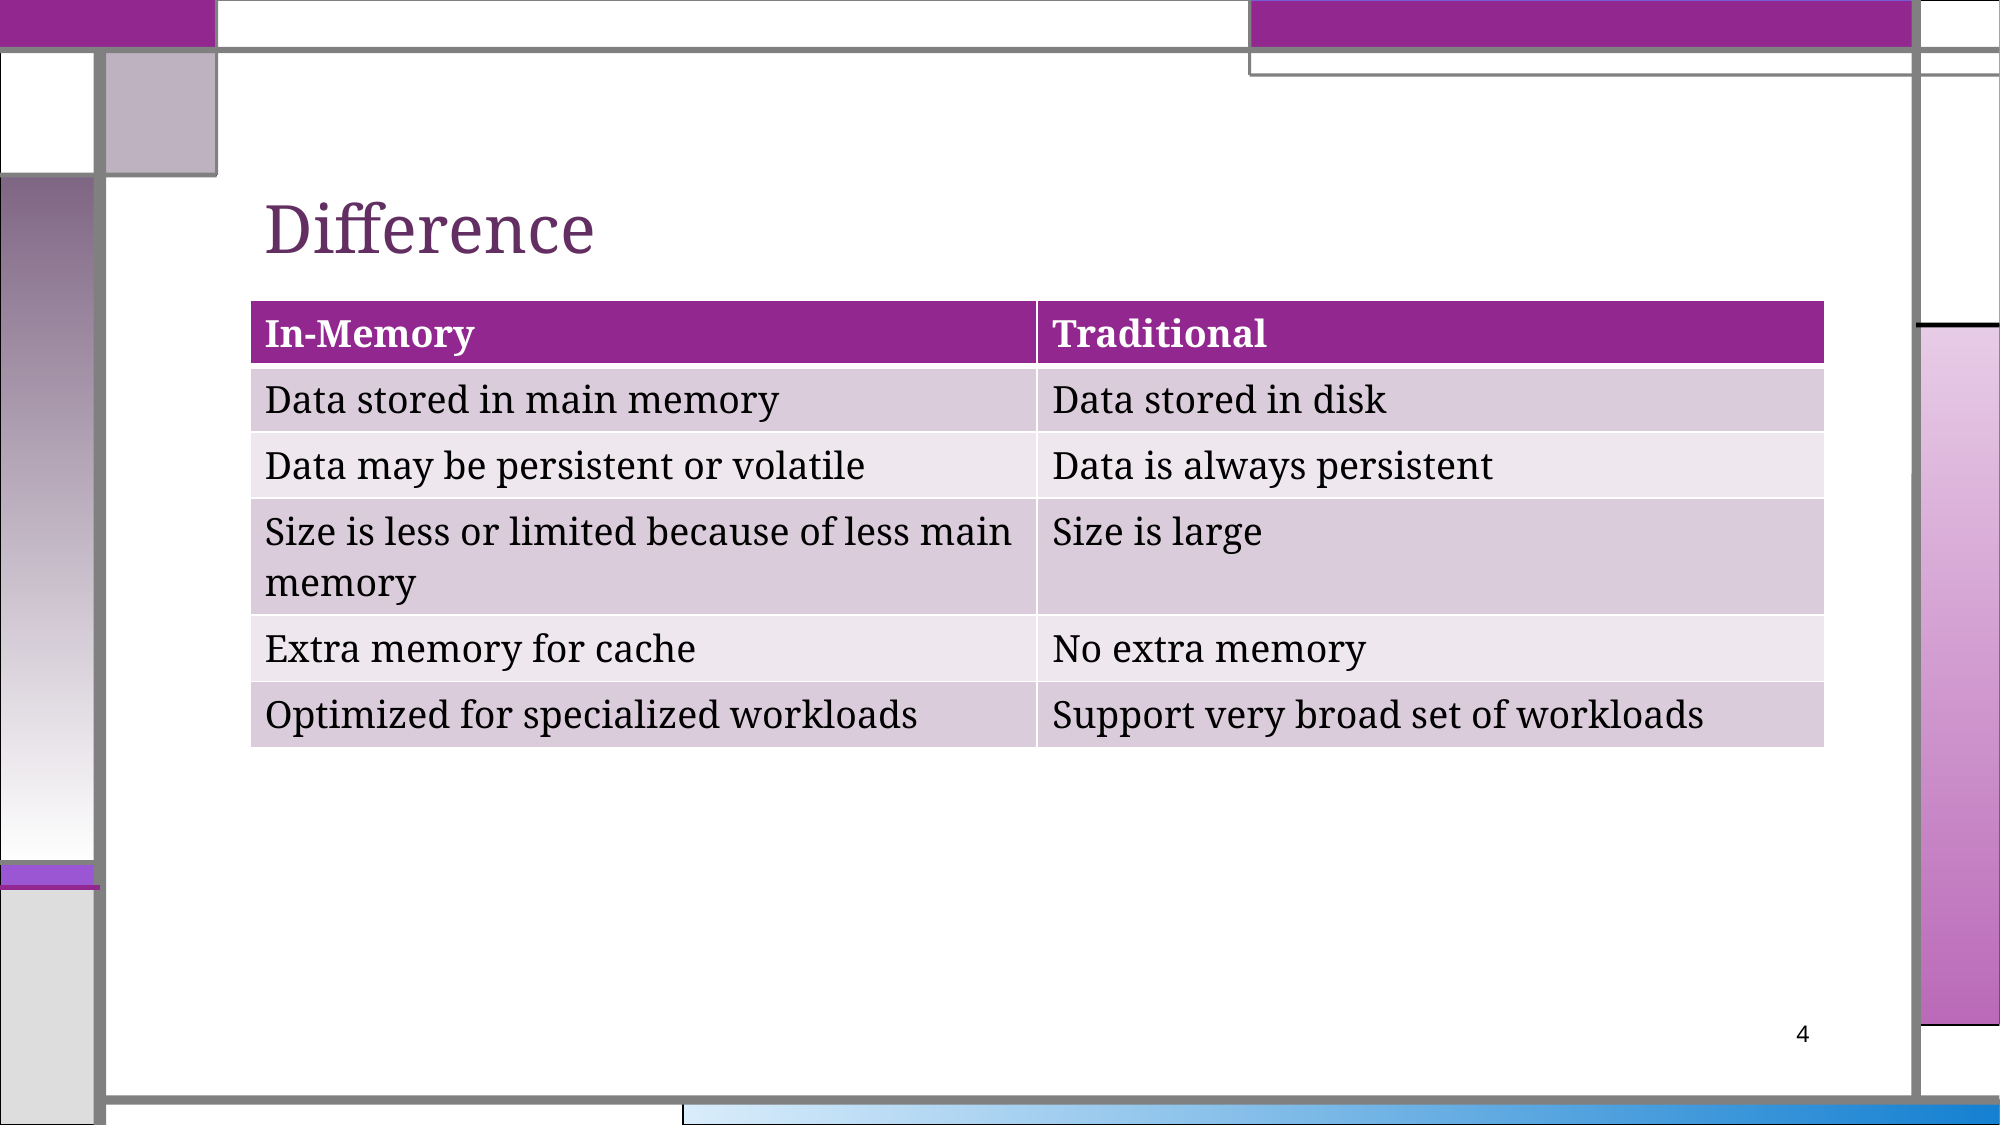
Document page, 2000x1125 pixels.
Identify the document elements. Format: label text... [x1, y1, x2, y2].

table_cell Optimized for specialized workloads [251, 682, 1036, 747]
table_cell No extra memory [1038, 616, 1824, 681]
table_cell Extra memory for cache [251, 616, 1036, 681]
table_cell Data is always persistent [1038, 433, 1824, 497]
table_header Traditional [1038, 301, 1824, 363]
table_cell Size is less or limited because of less main memory [251, 499, 1036, 614]
table_cell Support very broad set of workloads [1038, 682, 1824, 747]
slide_number 4 [1662, 1012, 1825, 1058]
table_cell Size is large [1038, 499, 1824, 614]
table_cell Data stored in main memory [251, 369, 1036, 431]
table_header In-Memory [251, 301, 1036, 363]
table_cell Data stored in disk [1038, 369, 1824, 431]
title Difference [249, 87, 1825, 275]
table_cell Data may be persistent or volatile [251, 433, 1036, 497]
